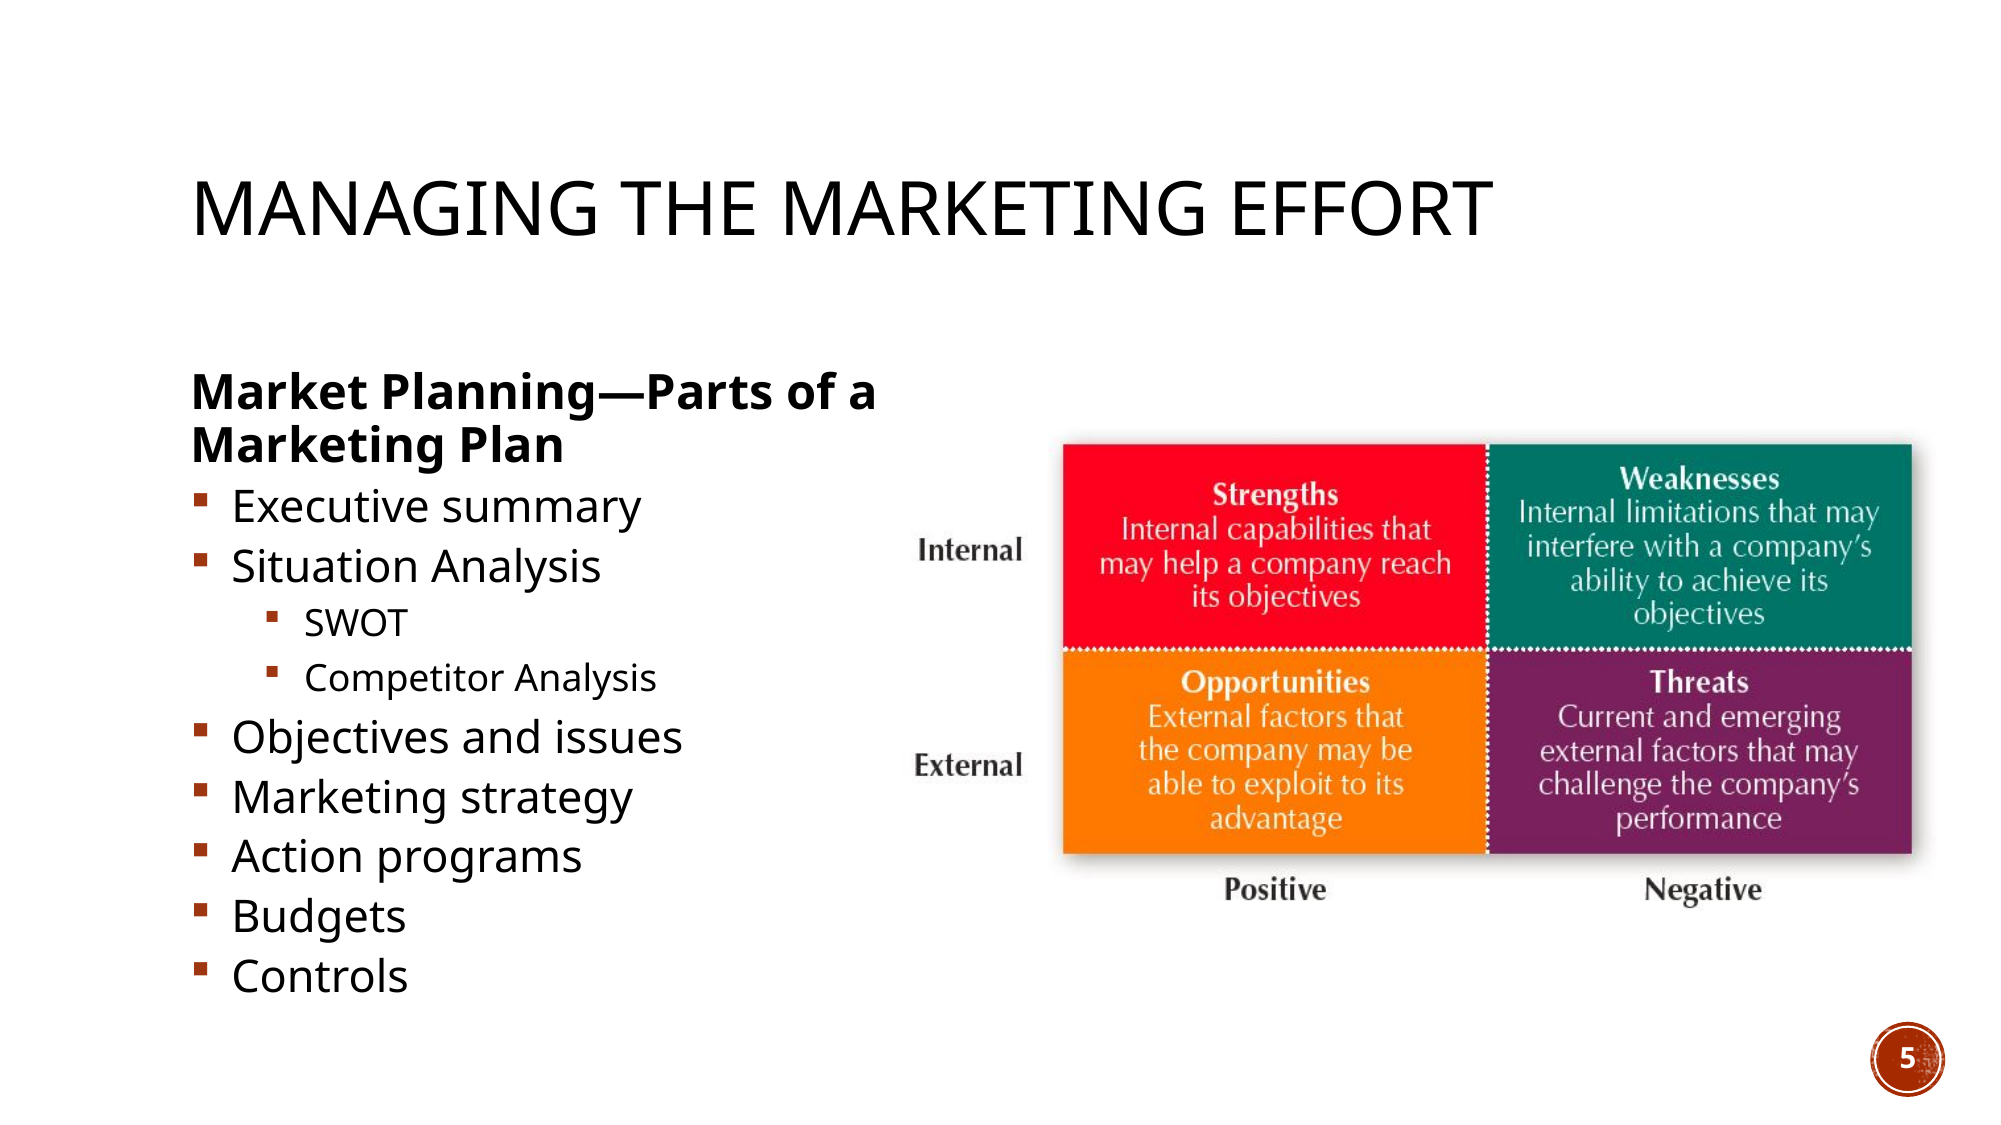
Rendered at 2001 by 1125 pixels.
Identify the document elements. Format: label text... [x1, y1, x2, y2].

picture [902, 393, 1974, 920]
title Managing the Marketing Effort [175, 79, 1826, 344]
list Market Planning—Parts of a Marketing Plan Executive summary Situation Analysis SWOT Competitor Analysis Objectives and issues Marketing strategy Action programs Budgets Controls [175, 360, 956, 1013]
slide_number 5 [1855, 1028, 1961, 1089]
